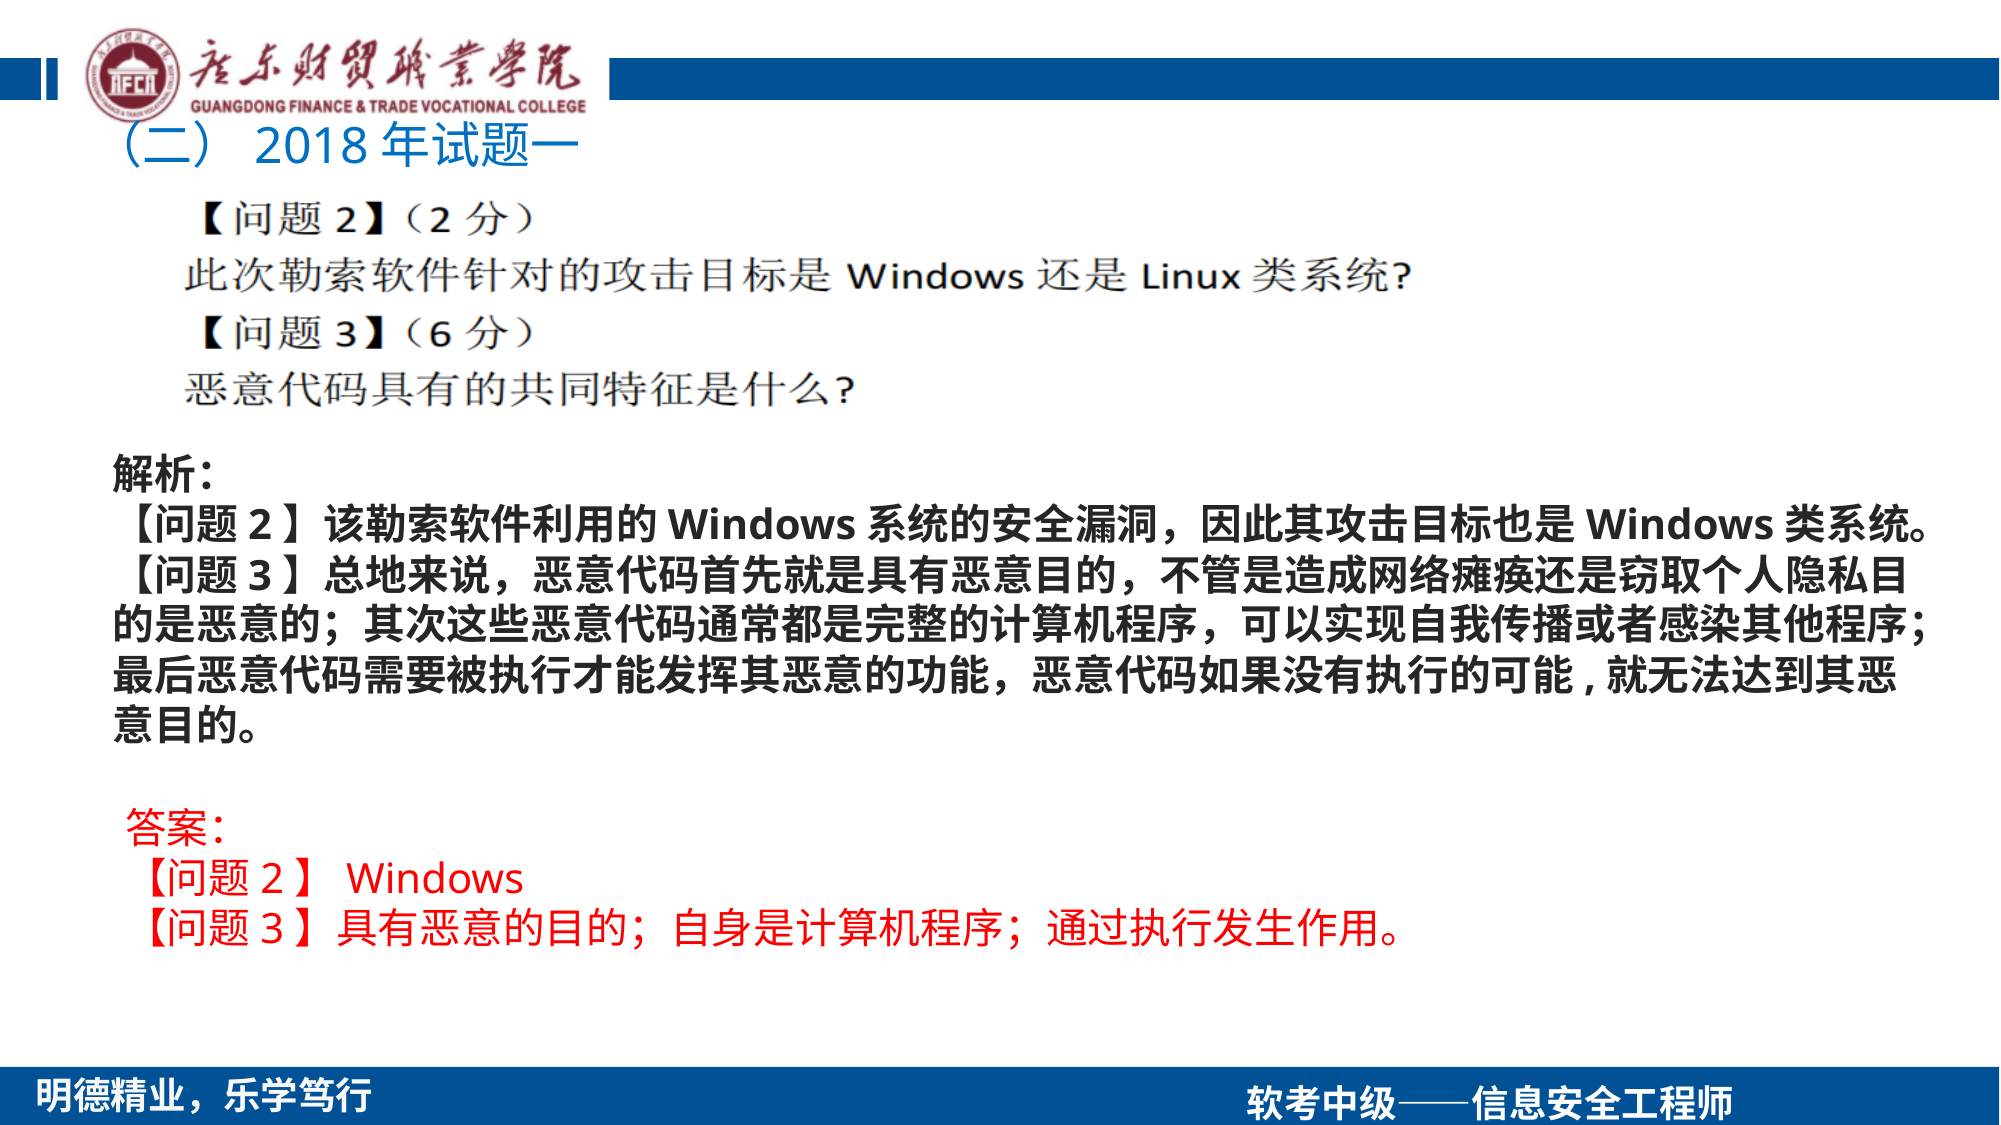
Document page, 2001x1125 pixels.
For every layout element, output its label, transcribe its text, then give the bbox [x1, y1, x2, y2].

picture [83, 20, 593, 94]
text_box 答案： 【问题2】Windows 【问题3】具有恶意的目的；自身是计算机程序；通过执行发生作用。 [110, 794, 1549, 960]
text_box 解析： 【问题2】该勒索软件利用的Windows系统的安全漏洞，因此其攻击目标也是Windows类系统。 【问题3】总地来说，恶意代码首先就是具有恶意目的，不管是造成网络瘫痪还是窃取个人隐私目的是恶意的；其次这些恶意代码通常都是完整的计算机程序，可以实现自我传播或者感染其他程序；最后恶意代码需要被执行才能发挥其恶意的功能，恶意代码如果没有执行的可能,就无法达到其恶意目的。 [98, 440, 1932, 756]
text_box （二）2018年试题一 [78, 94, 1282, 182]
picture [154, 192, 1491, 418]
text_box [924, 544, 1075, 581]
